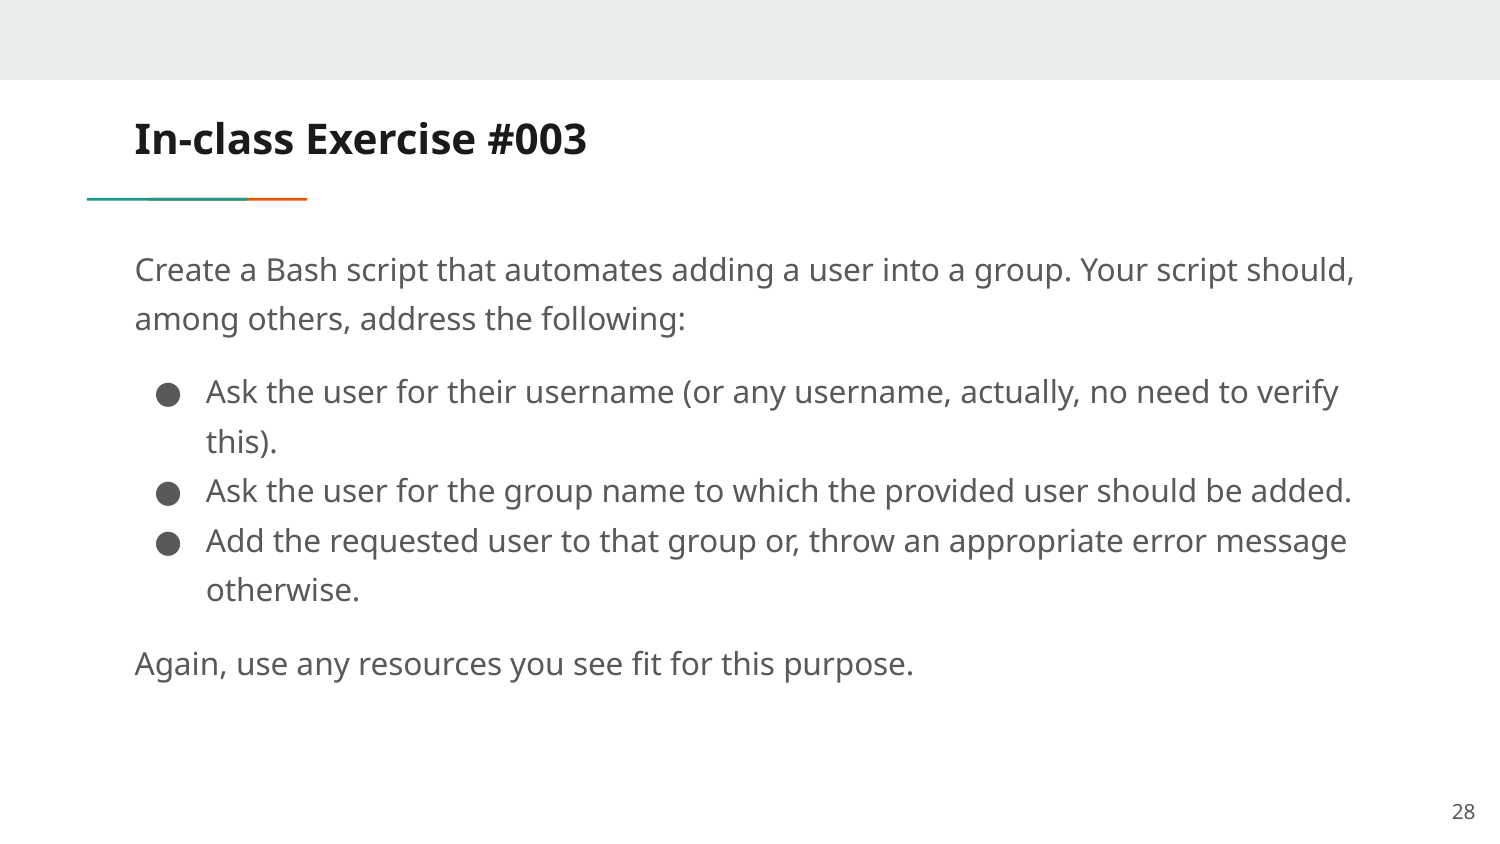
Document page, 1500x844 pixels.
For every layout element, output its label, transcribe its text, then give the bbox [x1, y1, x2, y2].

title In-class Exercise #003 [119, 93, 1381, 182]
list Create a Bash script that automates adding a user into a group. Your script should, among others, address the following: Ask the user for their username (or any username, actually, no need to verify this). Ask the user for the group name to which the provided user should be added. Add the requested user to that group or, throw an appropriate error message otherwise. Again, use any resources you see fit for this purpose. [119, 226, 1381, 712]
slide_number ‹#› [1400, 779, 1491, 844]
